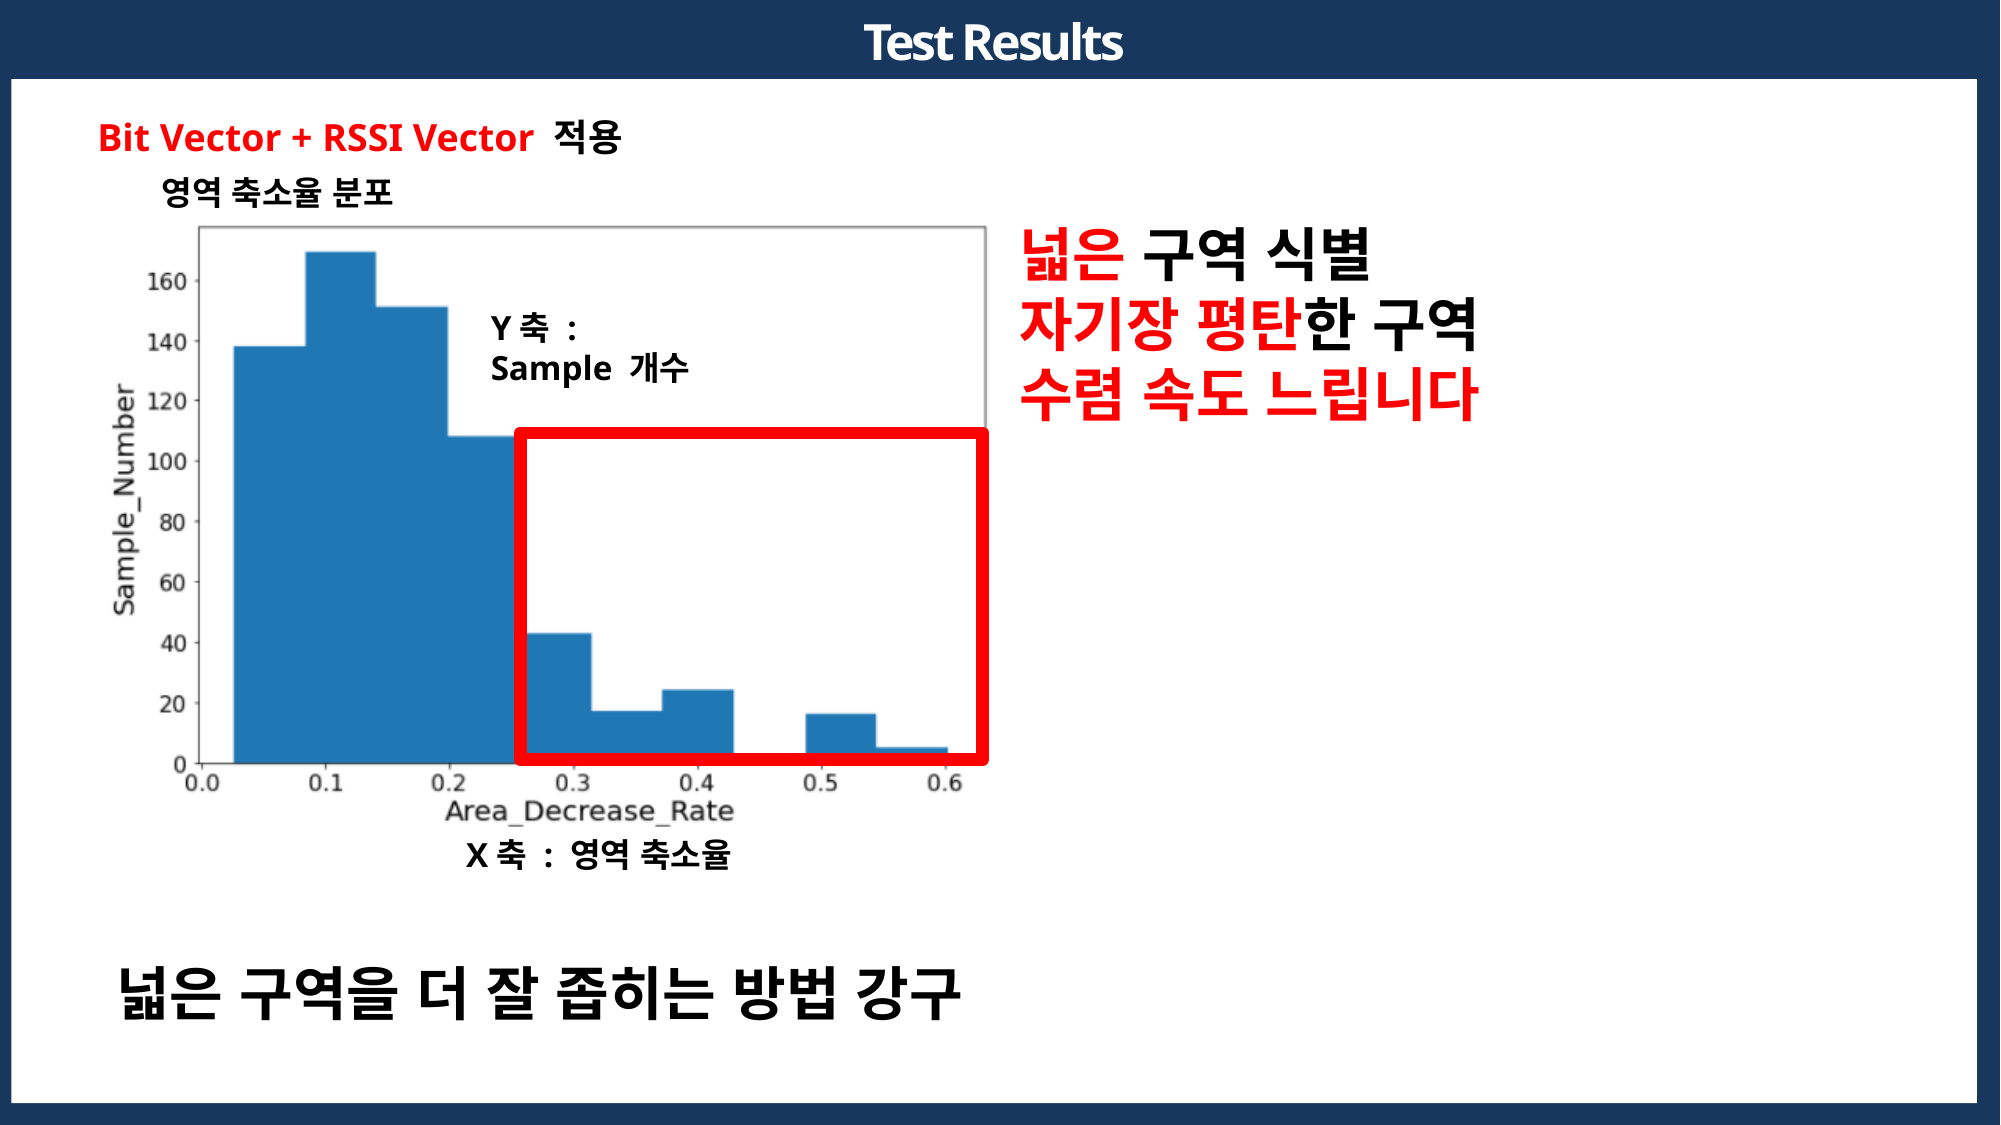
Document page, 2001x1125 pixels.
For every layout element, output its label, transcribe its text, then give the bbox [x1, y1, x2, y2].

text_box X축 : 영역 축소율 [451, 847, 889, 882]
picture [78, 211, 995, 838]
text_box 넓은 구역 식별 자기장 평탄한 구역 수렴 속도 느립니다 [1004, 211, 1573, 436]
text_box 넓은 구역을 더 잘 좁히는 방법 강구 [101, 949, 1833, 1035]
text_box [9, 77, 1979, 1105]
text_box 영역 축소율 분포 [147, 165, 497, 210]
text_box Test Results [645, 3, 1343, 79]
text_box Bit Vector + RSSI Vector 적용 [82, 106, 820, 167]
